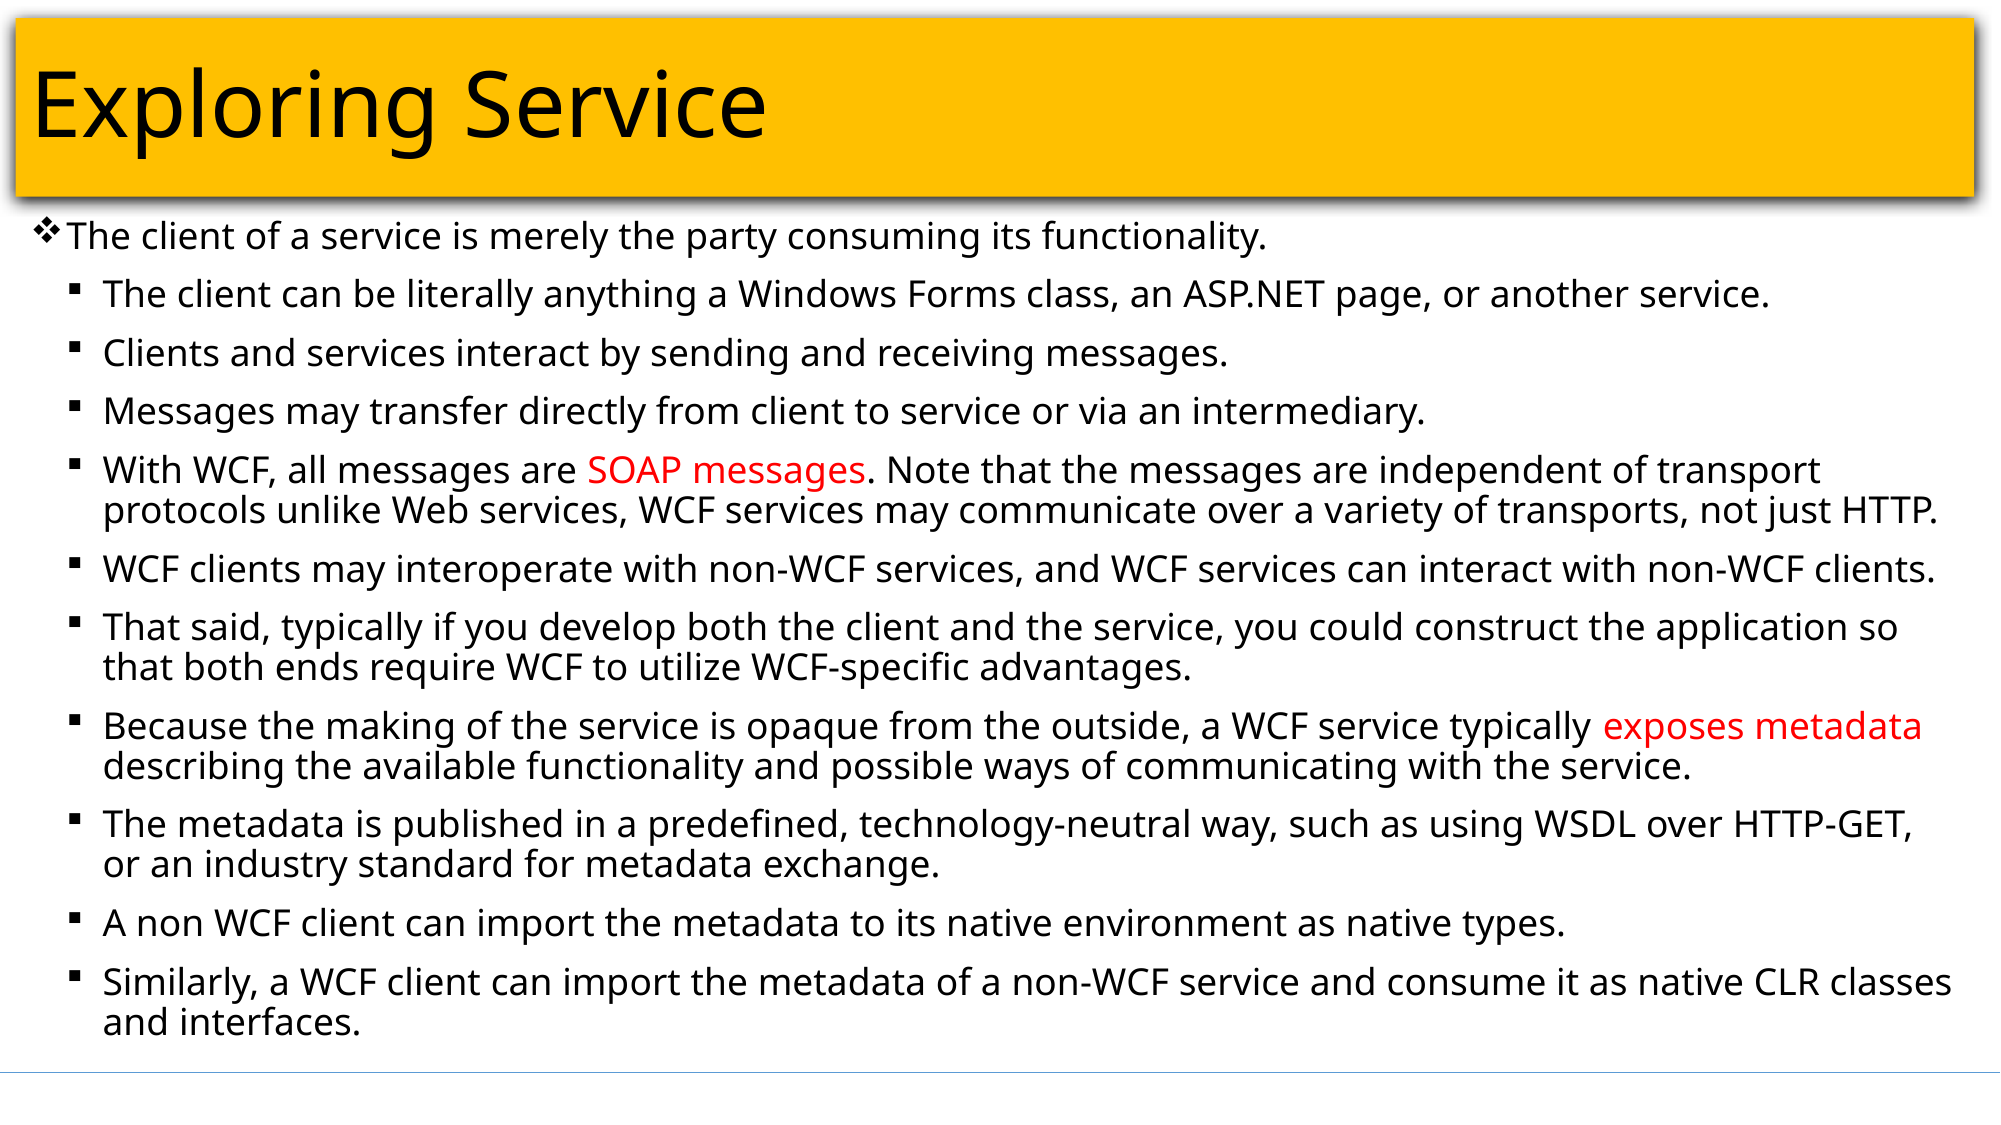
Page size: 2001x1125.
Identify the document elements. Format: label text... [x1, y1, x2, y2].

title Exploring Service [15, 18, 1975, 197]
list The client of a service is merely the party consuming its functionality. The client can be literally anything a Windows Forms class, an ASP.NET page, or another service. Clients and services interact by sending and receiving messages. Messages may transfer directly from client to service or via an intermediary. With WCF, all messages are SOAP messages. Note that the messages are independent of transport protocols unlike Web services, WCF services may communicate over a variety of transports, not just HTTP. WCF clients may interoperate with non-WCF services, and WCF services can interact with non-WCF clients. That said, typically if you develop both the client and the service, you could construct the application so that both ends require WCF to utilize WCF-specific advantages. Because the making of the service is opaque from the outside, a WCF service typically exposes metadata describing the available functionality and possible ways of communicating with the service. The metadata is published in a predefined, technology-neutral way, such as using WSDL over HTTP-GET, or an industry standard for metadata exchange. A non WCF client can import the metadata to its native environment as native types. Similarly, a WCF client can import the metadata of a non-WCF service and consume it as native CLR classes and interfaces. [15, 209, 1975, 1112]
